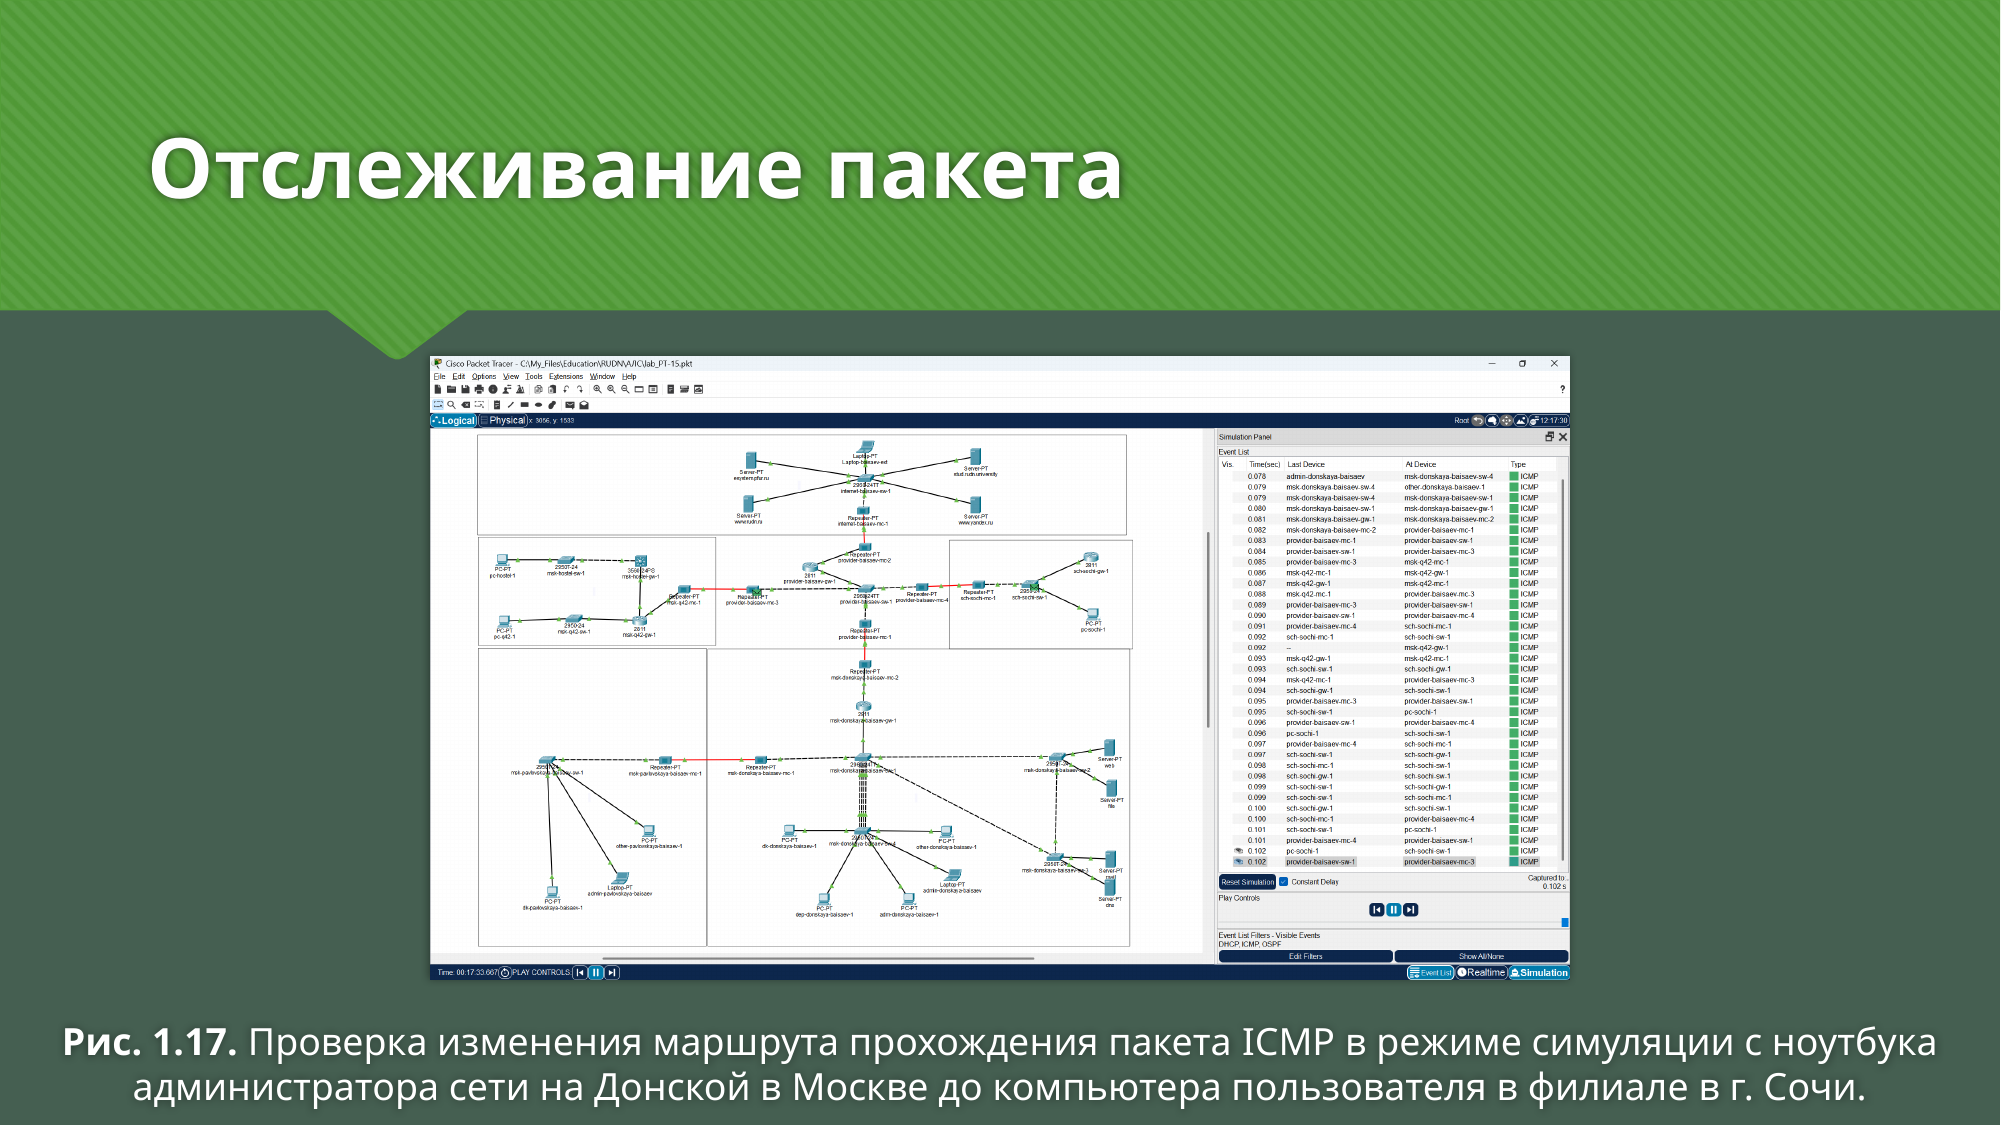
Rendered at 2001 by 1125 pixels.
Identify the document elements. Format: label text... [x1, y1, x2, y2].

text_box Рис. 1.17. Проверка изменения маршрута прохождения пакета ICMP в режиме симуляции с ноутбука администратора сети на Донской в Москве до компьютера пользователя в филиале в г. Сочи. [0, 1002, 2000, 1122]
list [429, 356, 1571, 980]
title Отслеживание пакета [132, 103, 1868, 223]
